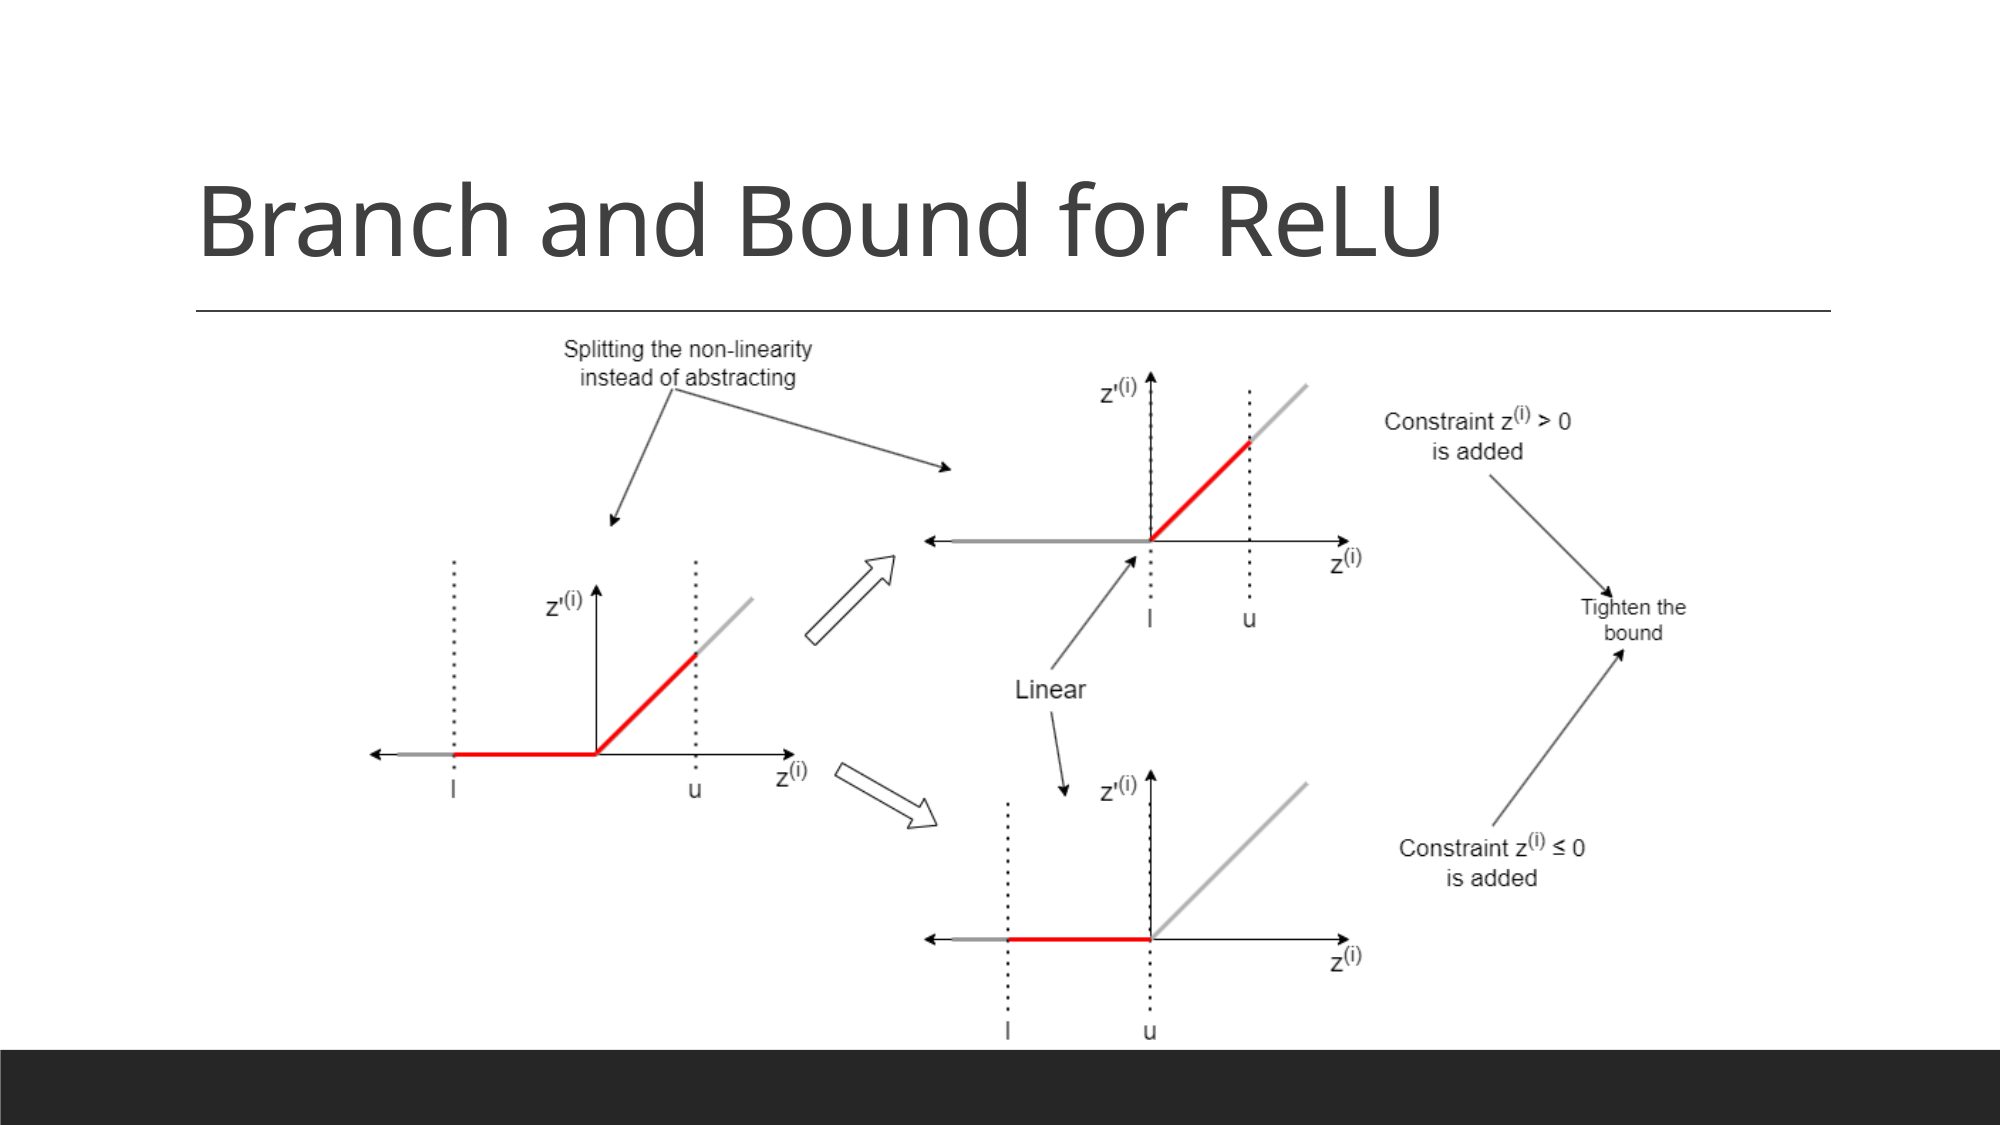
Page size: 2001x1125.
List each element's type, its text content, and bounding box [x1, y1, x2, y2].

title Branch and Bound for ReLU [180, 47, 1830, 285]
picture [357, 335, 1692, 1047]
